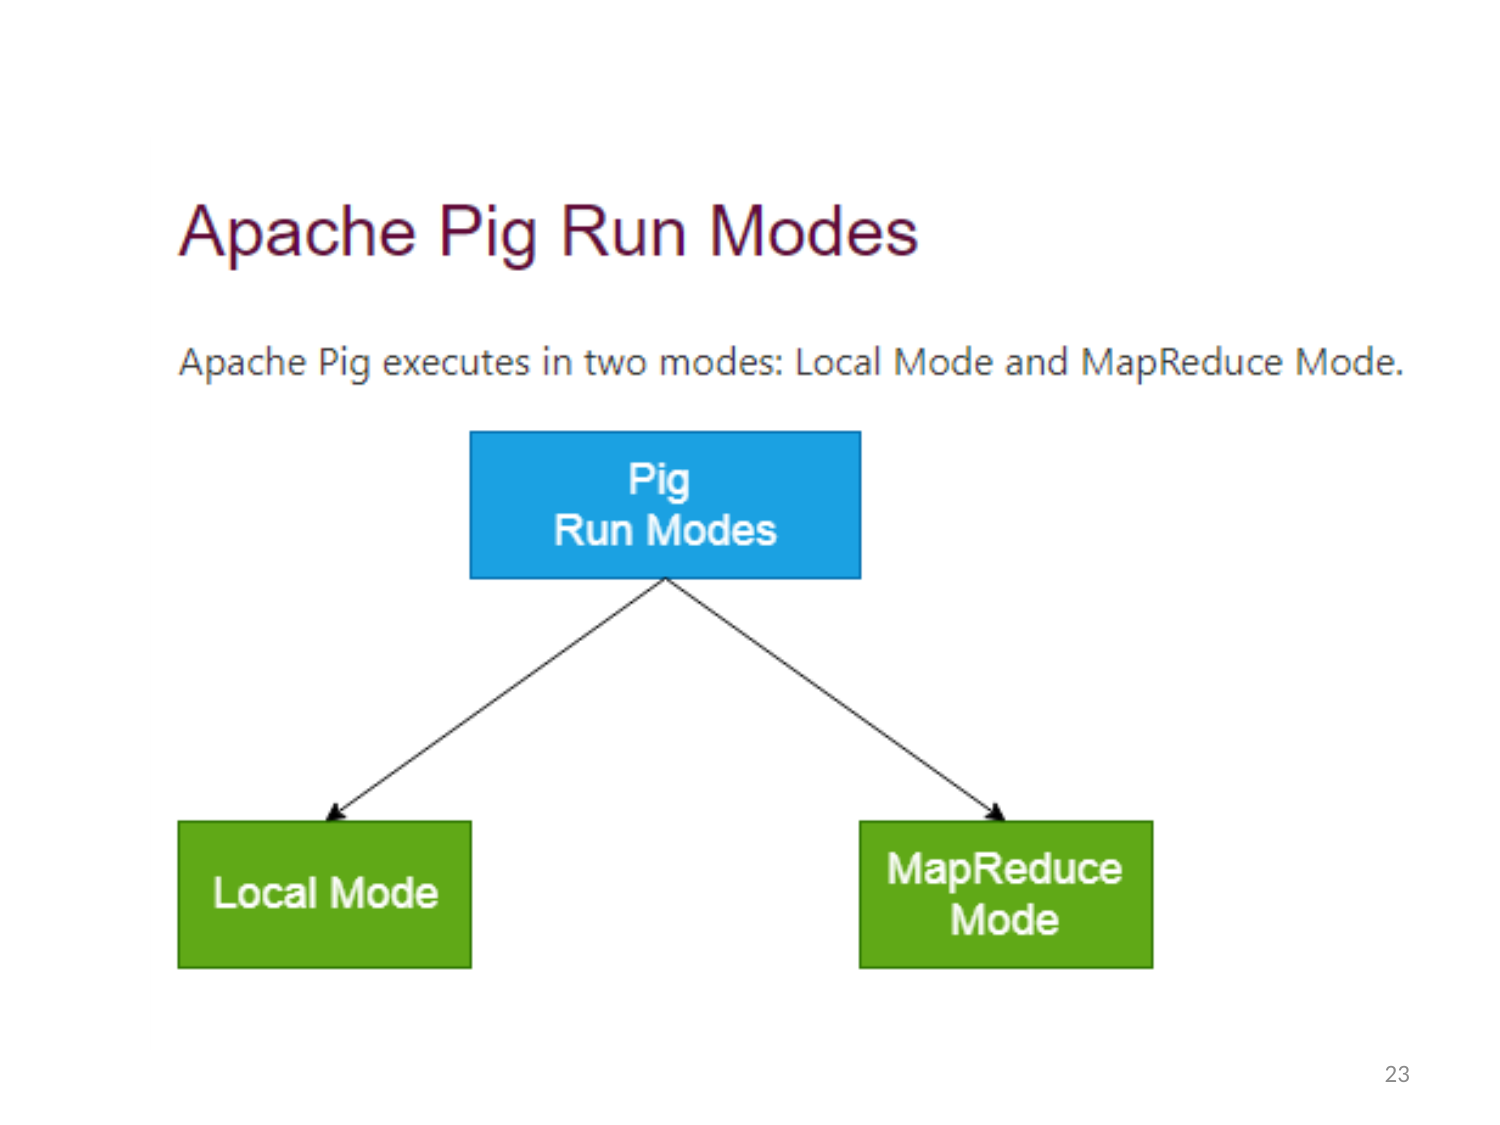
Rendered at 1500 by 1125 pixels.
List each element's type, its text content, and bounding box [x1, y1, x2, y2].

picture [149, 137, 1440, 1051]
slide_number 23 [1074, 1059, 1425, 1103]
